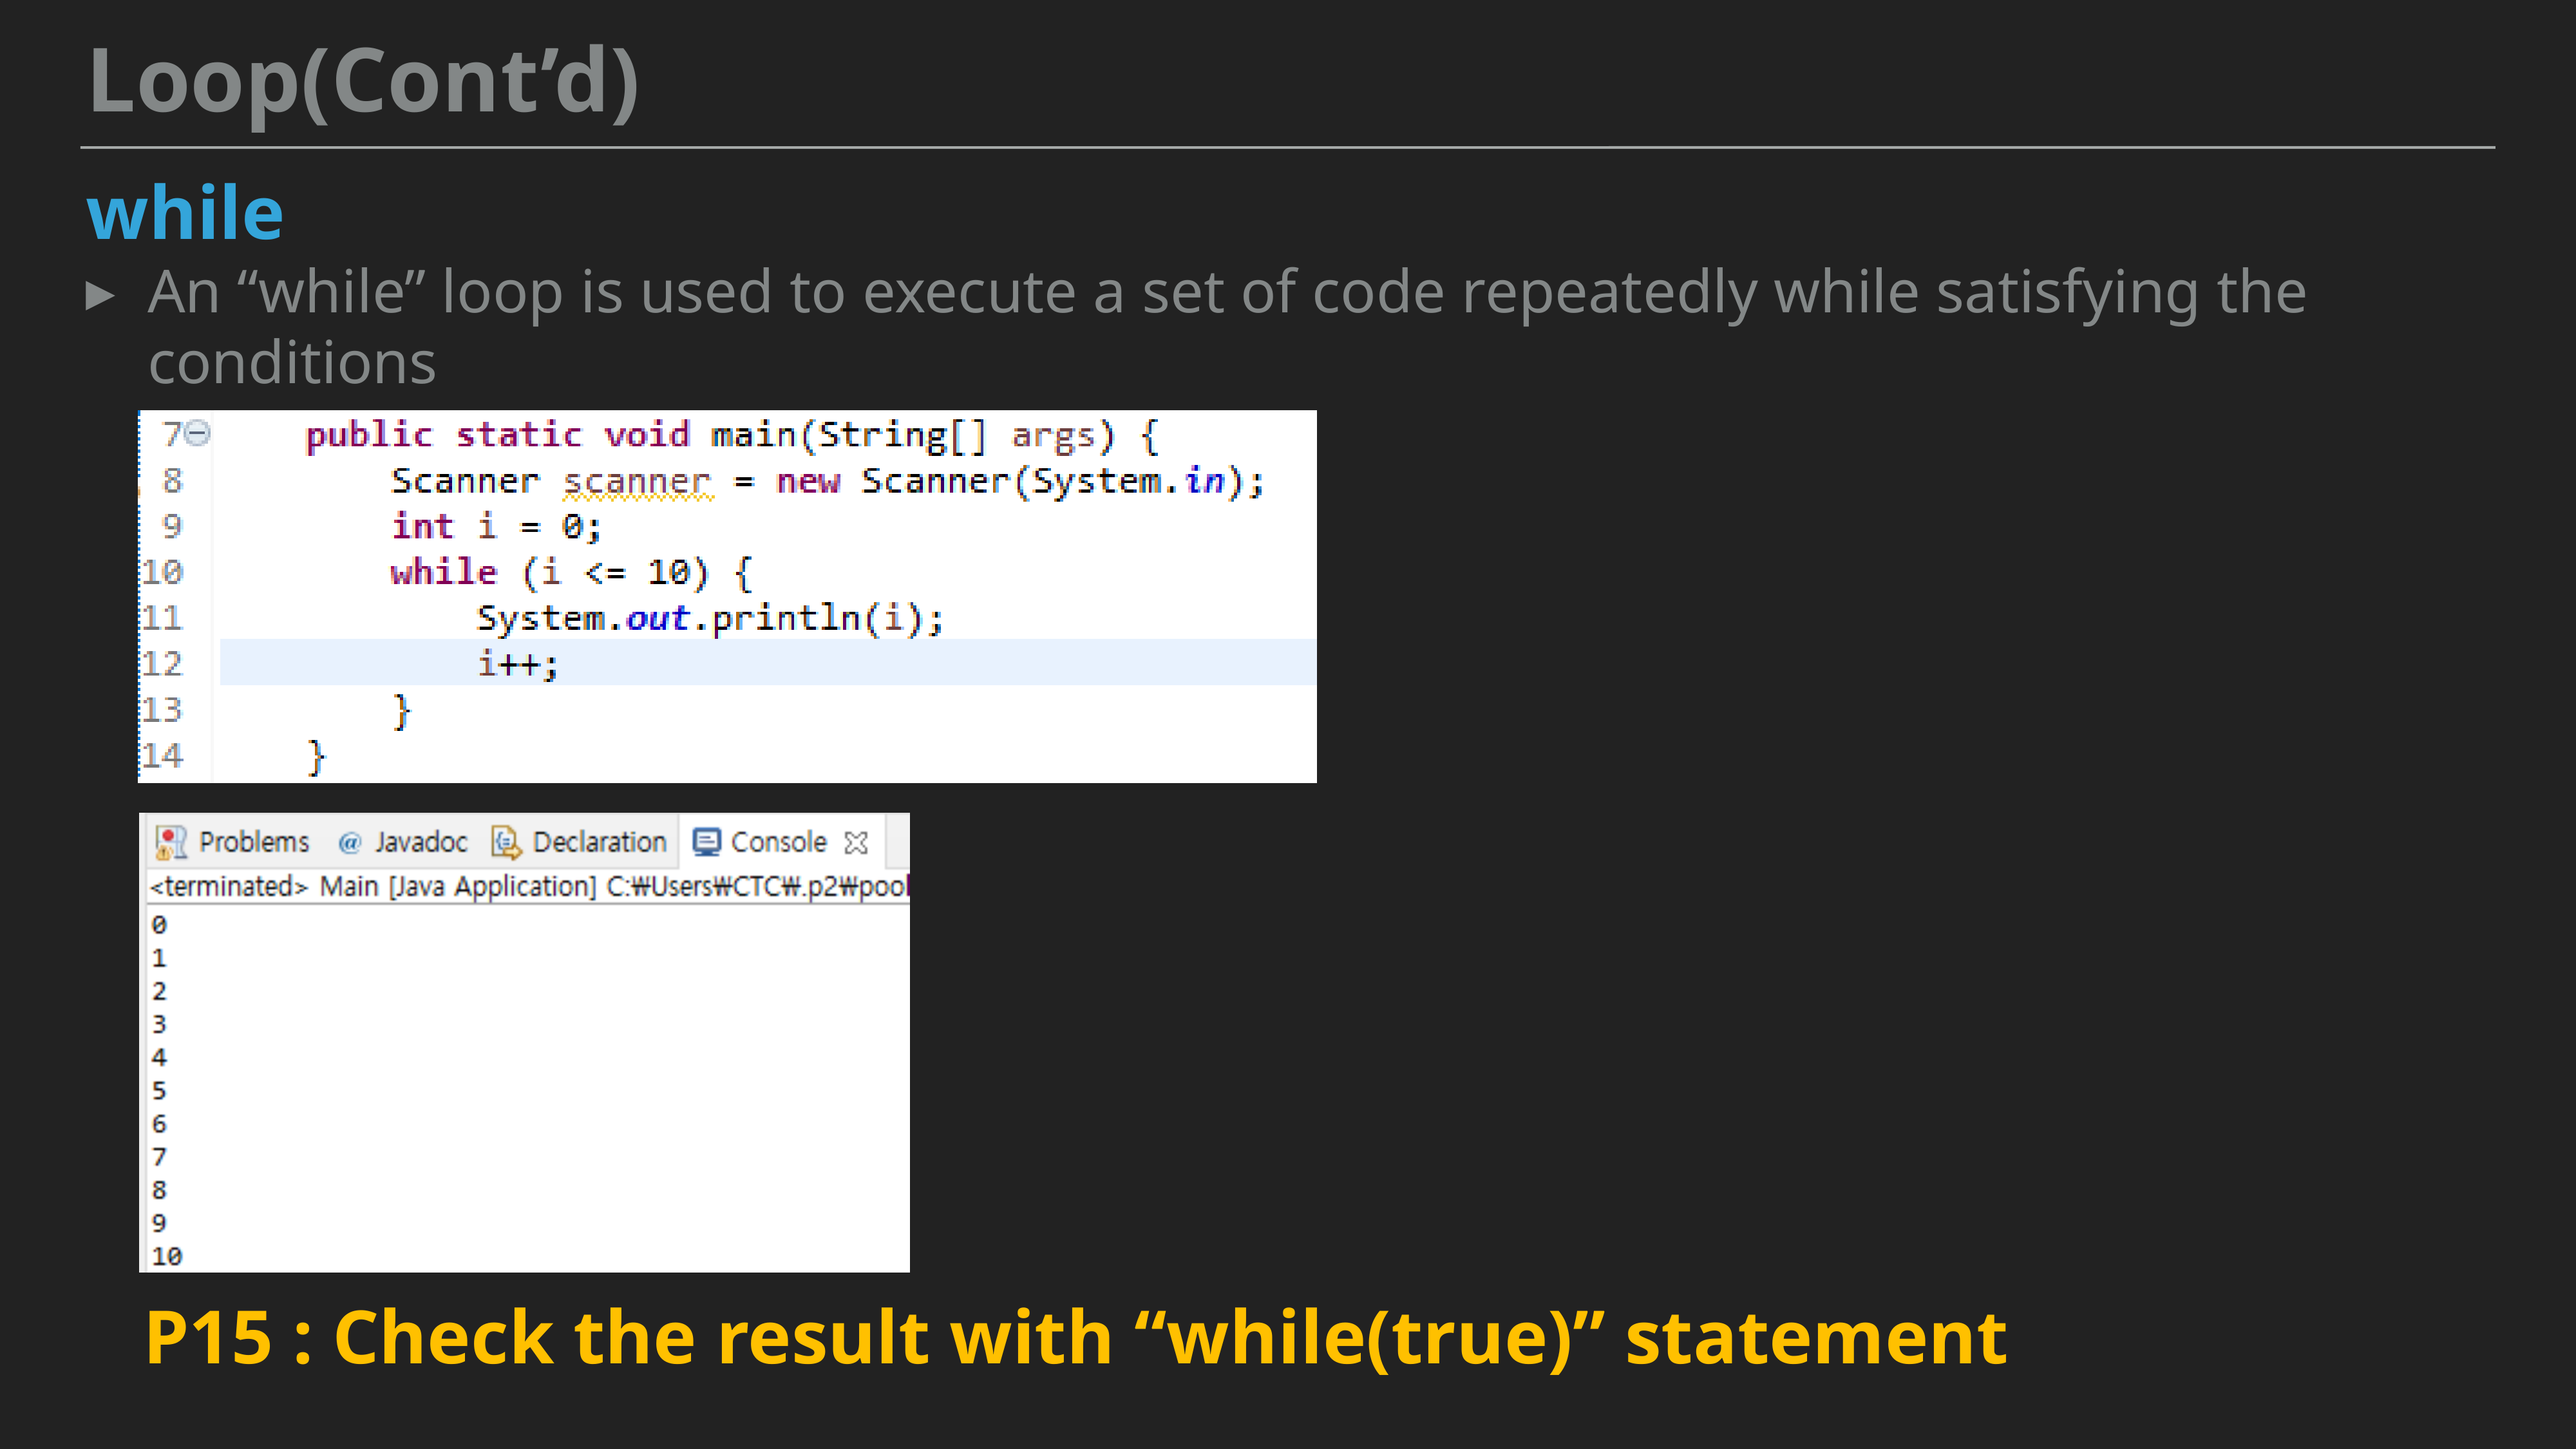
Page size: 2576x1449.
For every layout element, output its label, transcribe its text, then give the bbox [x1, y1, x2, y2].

list Loop(Cont’d) [80, 18, 2295, 135]
text_box P15 : Check the result with “while(true)” statement [137, 1302, 2463, 1422]
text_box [80, 176, 2496, 484]
picture [138, 813, 910, 1273]
picture [137, 410, 1317, 784]
